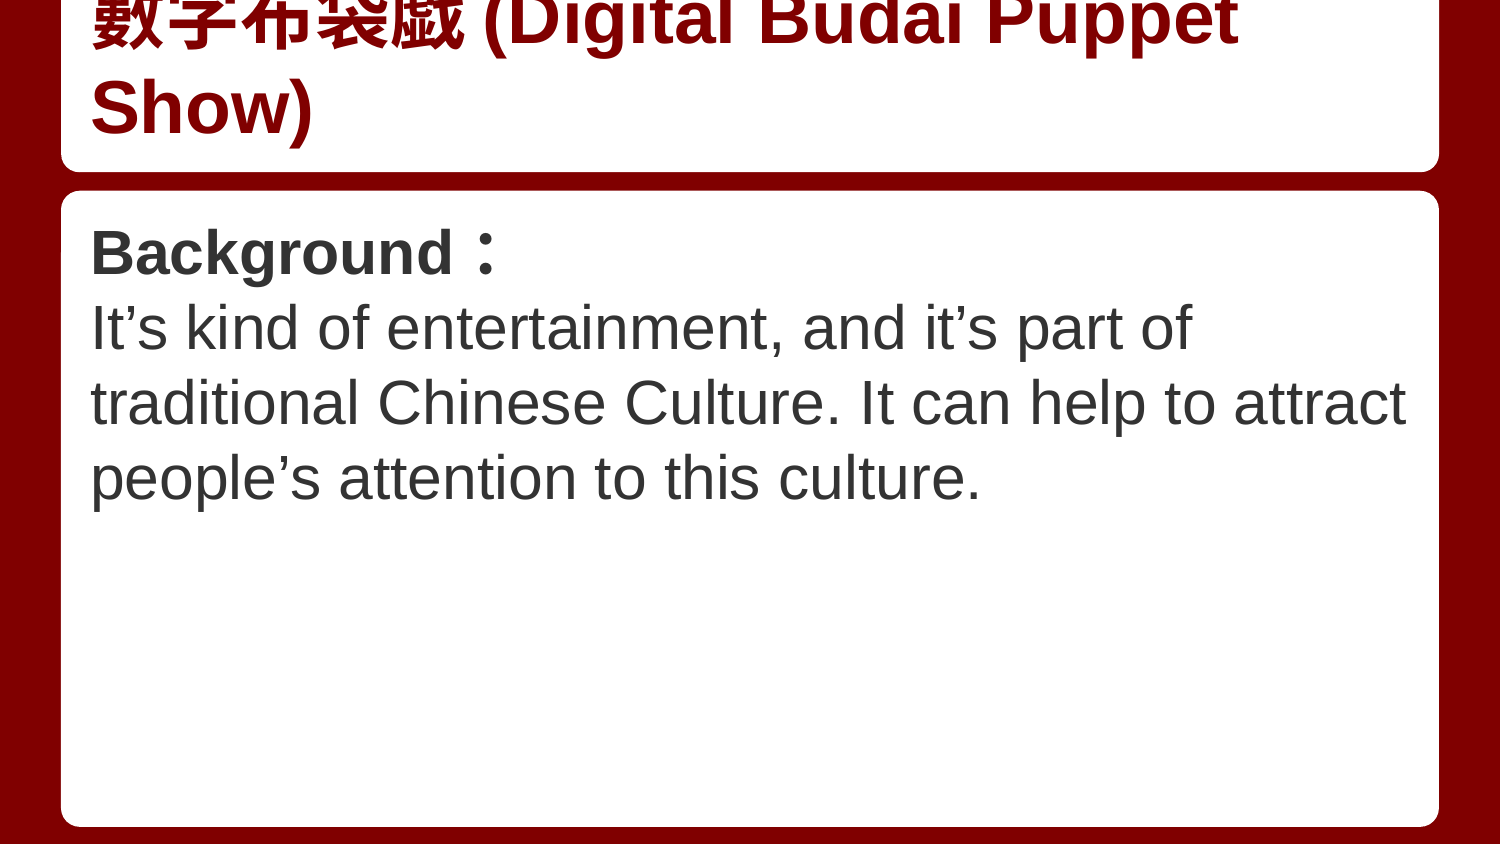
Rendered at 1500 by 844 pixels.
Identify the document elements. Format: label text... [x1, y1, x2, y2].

list Background： It’s kind of entertainment, and it’s part of traditional Chinese Culture. It can help to attract people’s attention to this culture. [75, 196, 1425, 808]
title 數字布袋戯(Digital Budai Puppet Show) [75, 22, 1425, 164]
